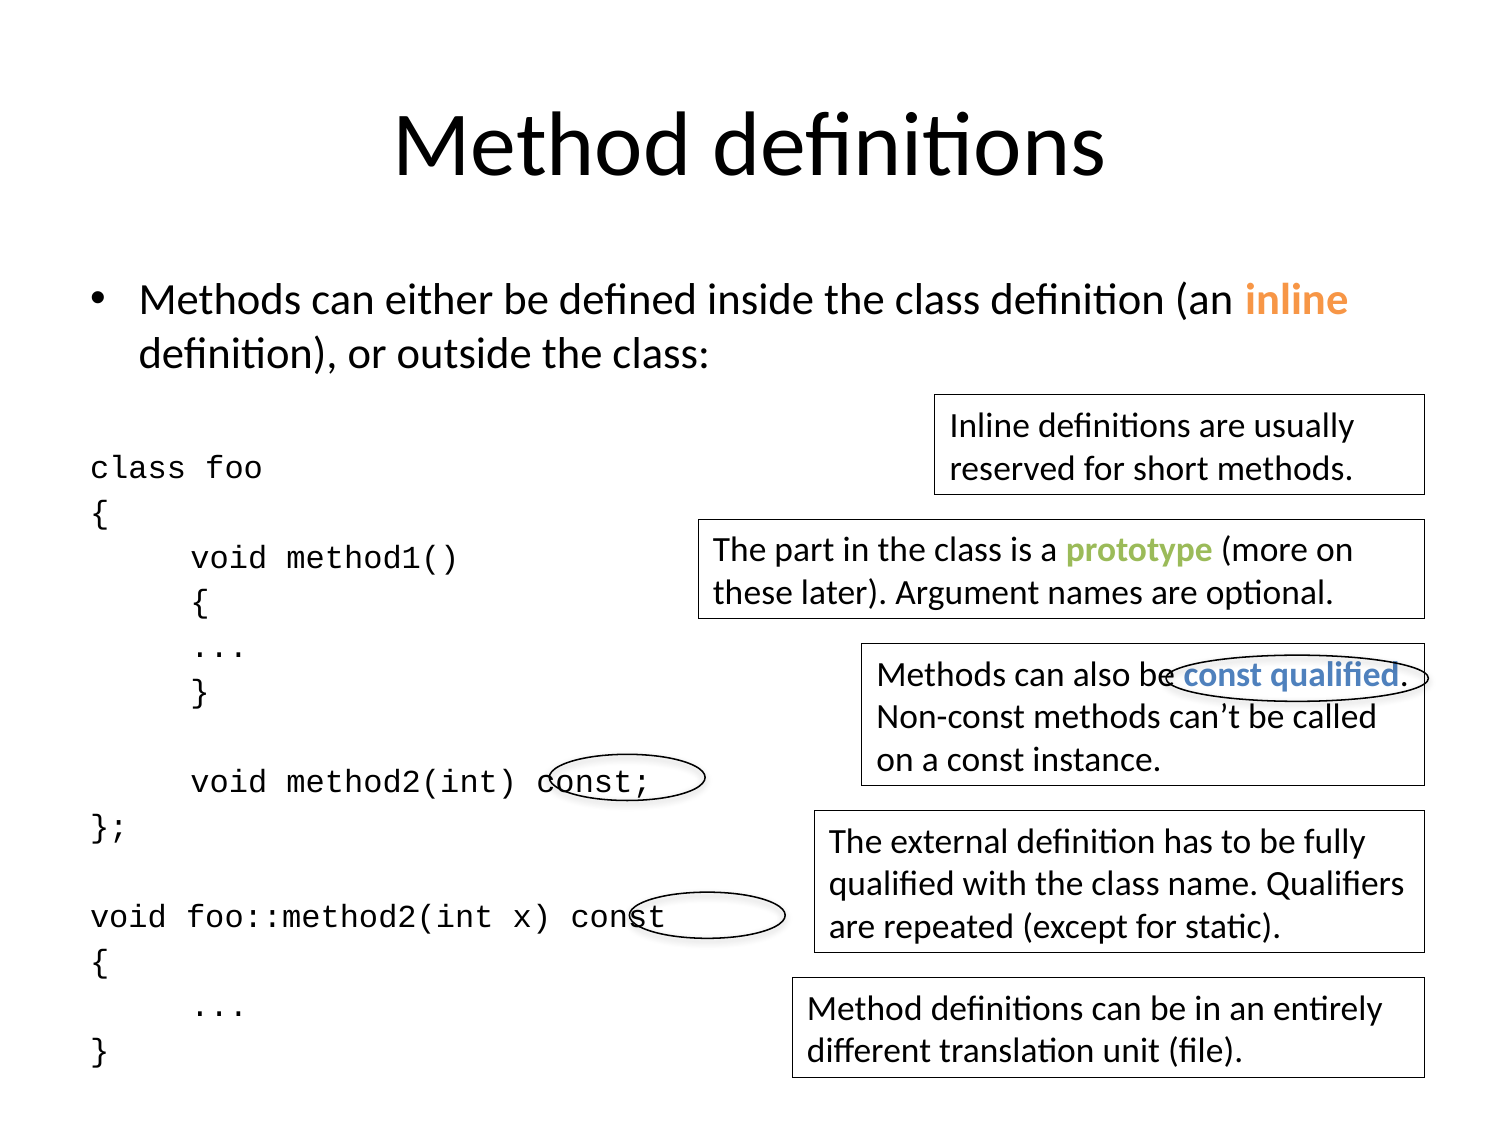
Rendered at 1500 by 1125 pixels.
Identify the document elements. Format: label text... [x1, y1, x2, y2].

title Method definitions [75, 45, 1425, 233]
text_box [548, 753, 706, 802]
text_box Method definitions can be in an entirely different translation unit (file). [792, 977, 1425, 1078]
text_box [1165, 654, 1430, 703]
list Methods can either be defined inside the class definition (an inline definition), or outside the class: class foo { void method1() { ... } void method2(int) const; }; void foo::method2(int x) const { ... } [75, 262, 1425, 1082]
text_box The external definition has to be fully qualified with the class name. Qualifiers are repeated (except for static). [814, 810, 1425, 953]
text_box The part in the class is a prototype (more on these later). Argument names are optional. [698, 519, 1425, 619]
text_box Inline definitions are usually reserved for short methods. [934, 394, 1425, 495]
text_box [628, 891, 786, 940]
text_box Methods can also be const qualified. Non-const methods can’t be called on a const instance. [861, 643, 1425, 786]
